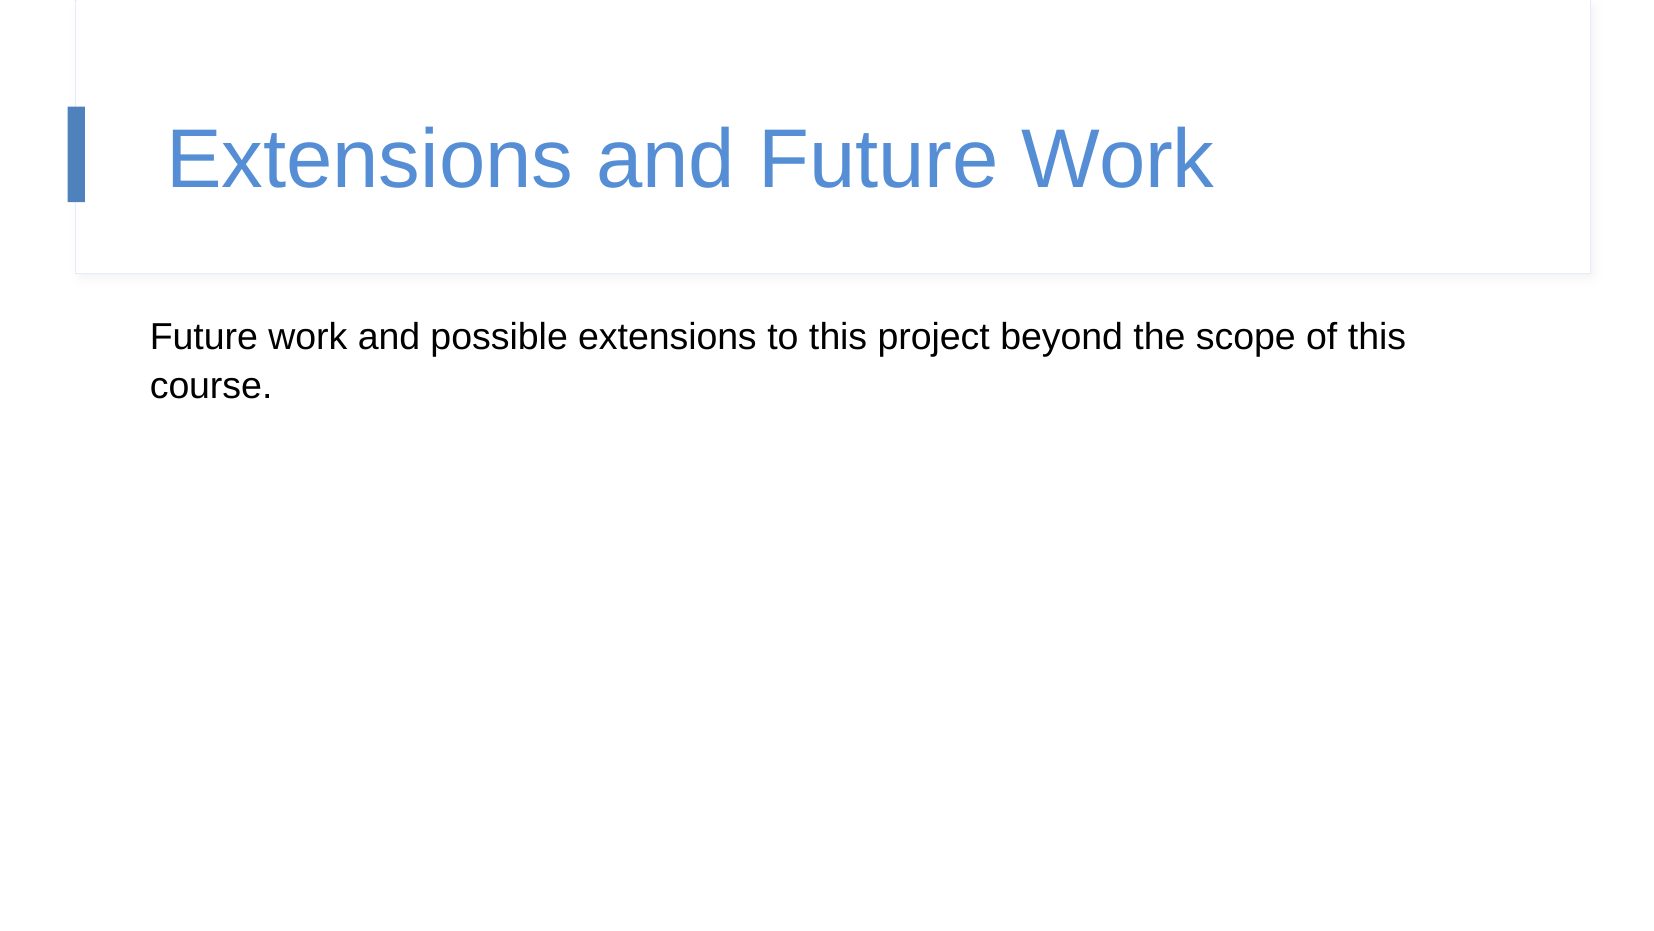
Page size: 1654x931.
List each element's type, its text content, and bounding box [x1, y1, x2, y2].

text_box Future work and possible extensions to this project beyond the scope of this course. [135, 299, 1514, 801]
text_box Extensions and Future Work [151, 74, 1531, 235]
